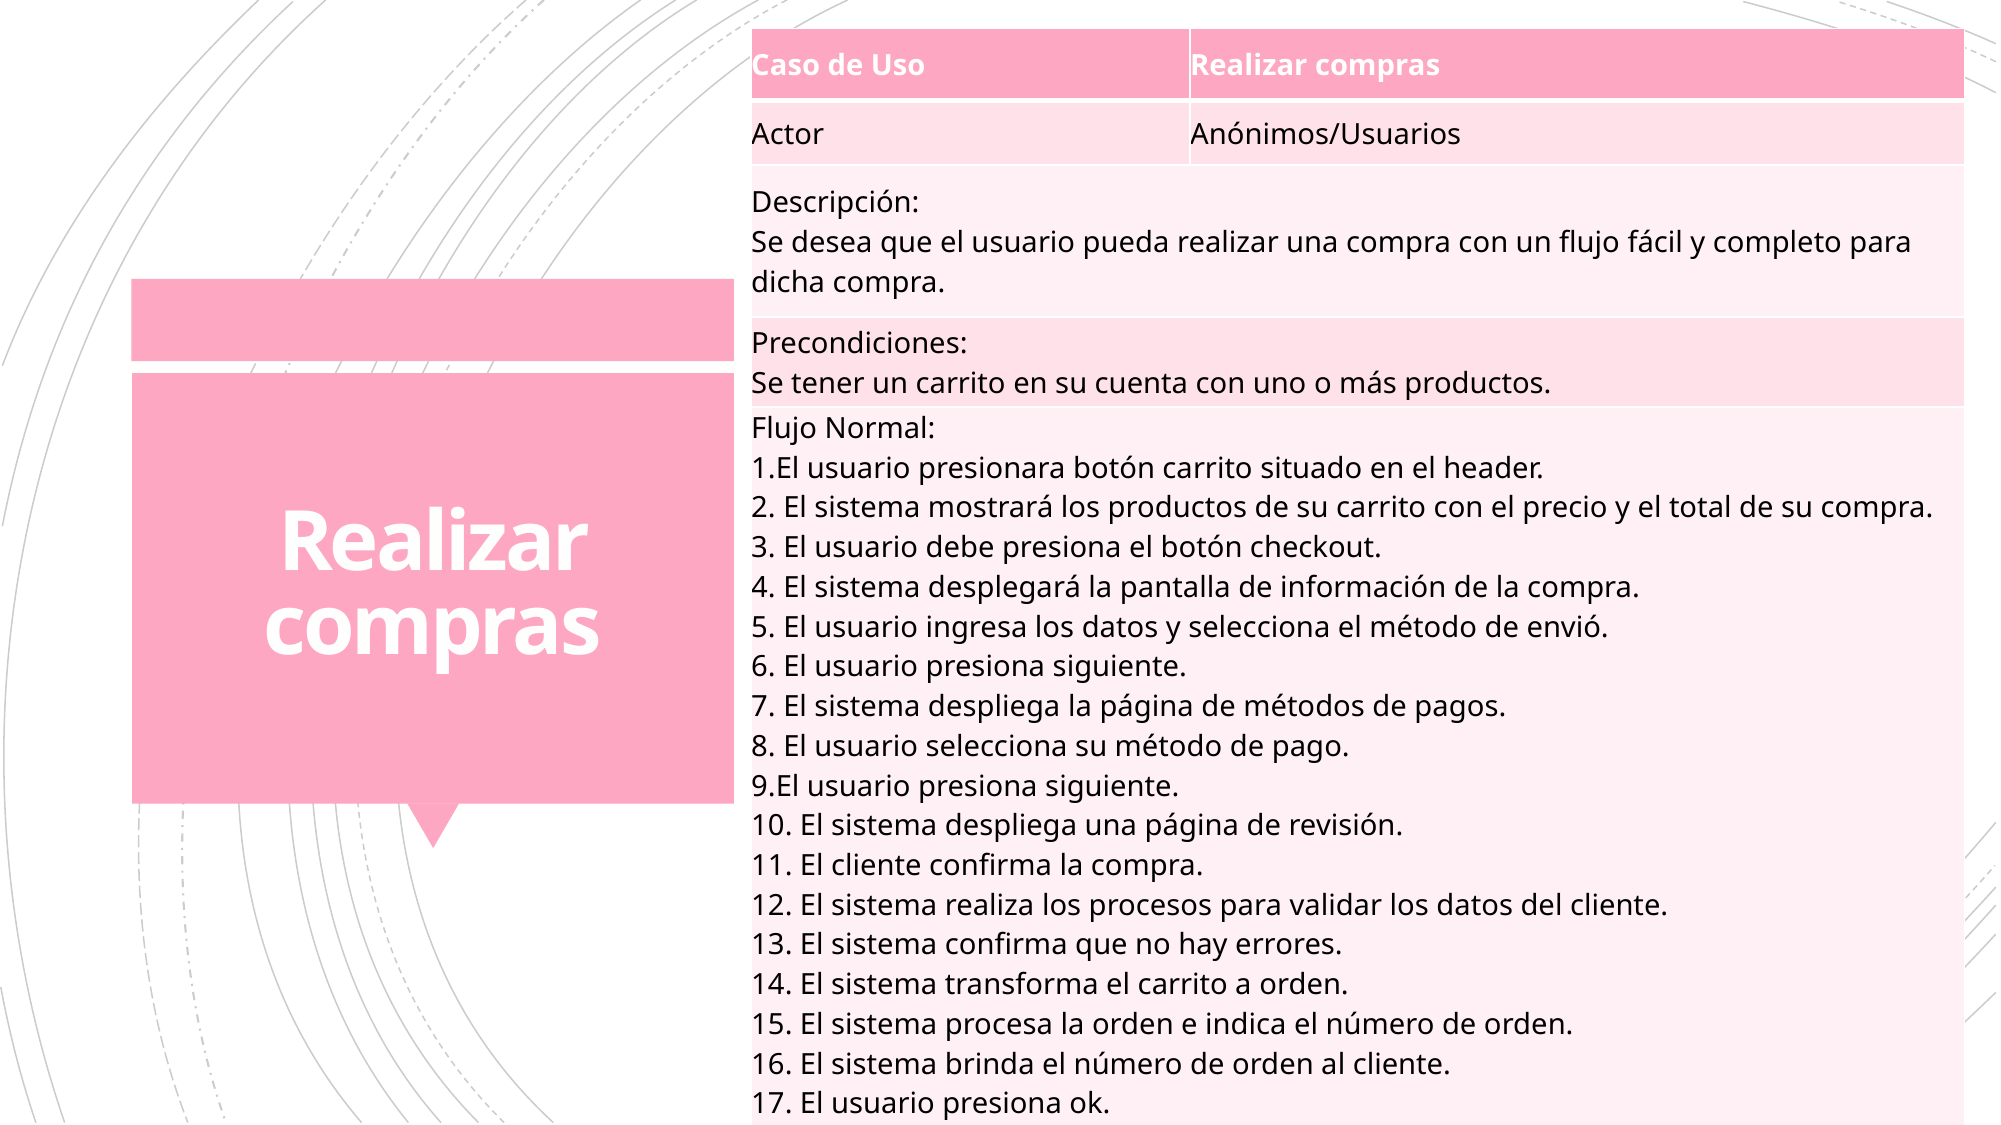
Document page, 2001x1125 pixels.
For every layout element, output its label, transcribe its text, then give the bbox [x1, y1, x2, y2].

table_cell Descripción: Se desea que el usuario pueda realizar una compra con un flujo fácil y completo para dicha compra. [752, 166, 1964, 316]
table_header Caso de Uso [752, 29, 1189, 98]
title Realizar compras [145, 385, 720, 789]
table_cell Anónimos/Usuarios [1191, 103, 1964, 164]
table_cell Actor [752, 103, 1189, 164]
table_cell Precondiciones: Se tener un carrito en su cuenta con uno o más productos. [752, 318, 1964, 406]
table_header Realizar compras [1191, 29, 1964, 98]
table_cell Flujo Normal: 1.El usuario presionara botón carrito situado en el header. 2. El sistema mostrará los productos de su carrito con el precio y el total de su compra. 3. El usuario debe presiona el botón checkout. 4. El sistema desplegará la pantalla de información de la compra. 5. El usuario ingresa los datos y selecciona el método de envió. 6. El usuario presiona siguiente. 7. El sistema despliega la página de métodos de pagos. 8. El usuario selecciona su método de pago. 9.El usuario presiona siguiente. 10. El sistema despliega una página de revisión. 11. El cliente confirma la compra. 12. El sistema realiza los procesos para validar los datos del cliente. 13. El sistema confirma que no hay errores. 14. El sistema transforma el carrito a orden. 15. El sistema procesa la orden e indica el número de orden. 16. El sistema brinda el número de orden al cliente. 17. El usuario presiona ok. 18.El sistema regresa a la página home con cantidad 0 en el carrito. [752, 408, 1964, 1125]
